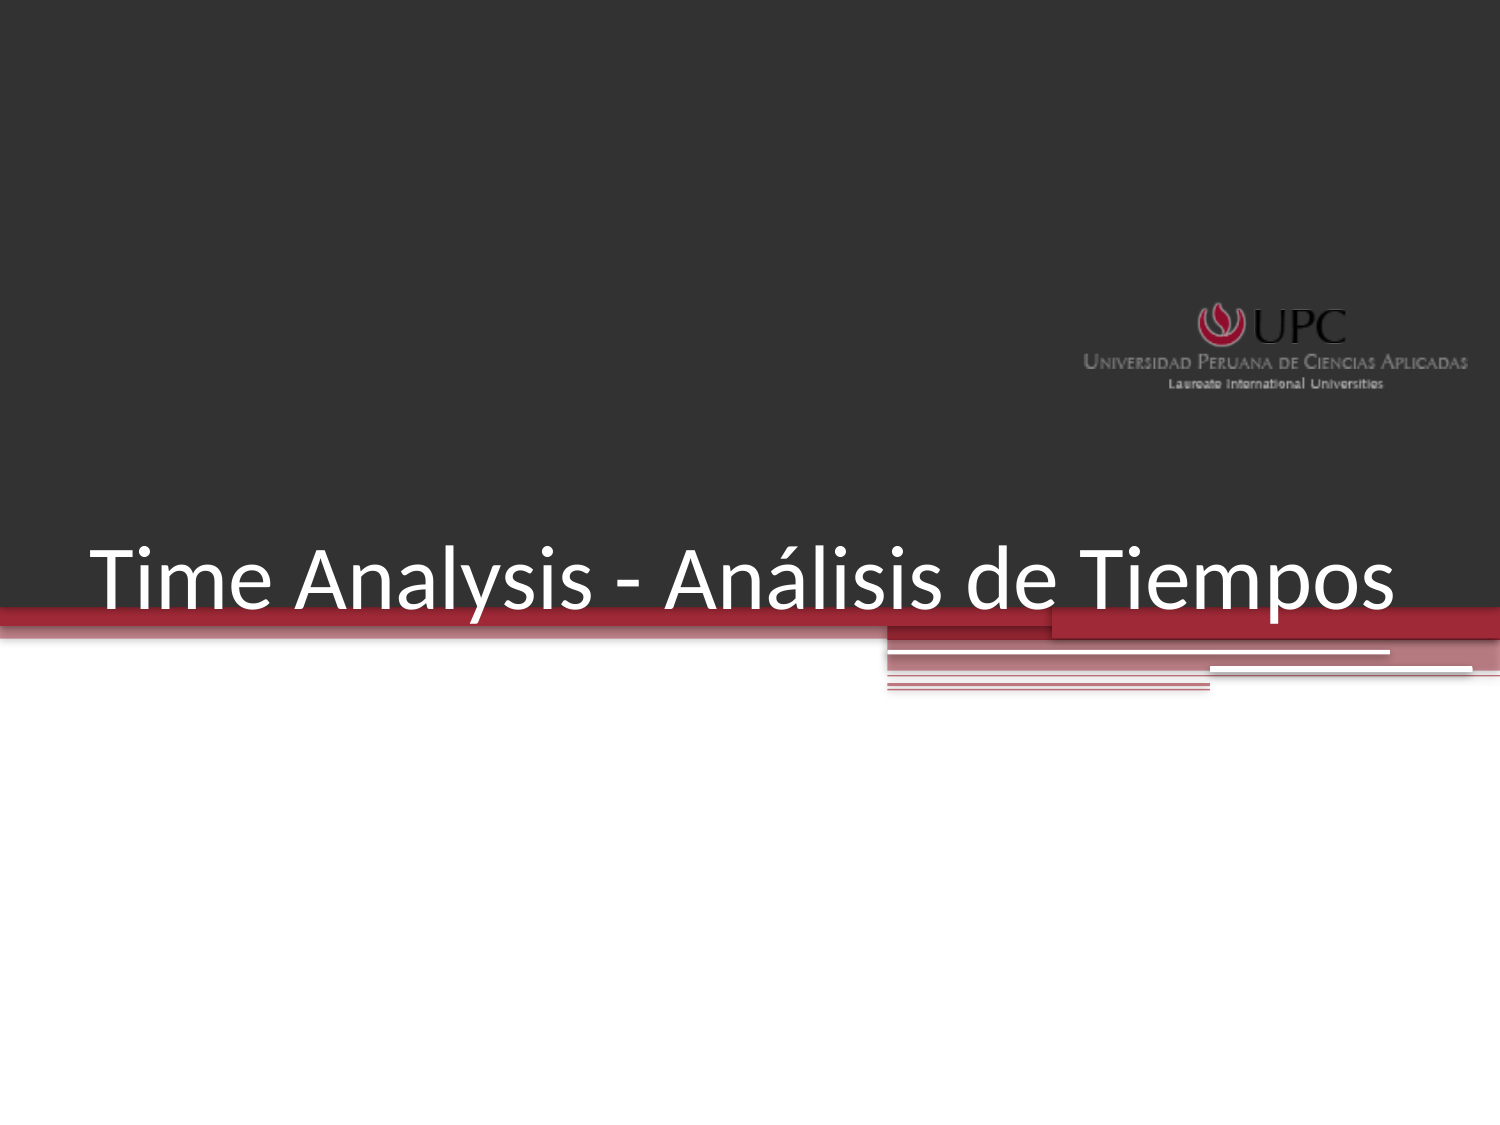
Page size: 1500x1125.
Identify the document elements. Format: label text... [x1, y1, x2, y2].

picture [1074, 299, 1475, 394]
title Time Analysis - Análisis de Tiempos [75, 394, 1463, 636]
